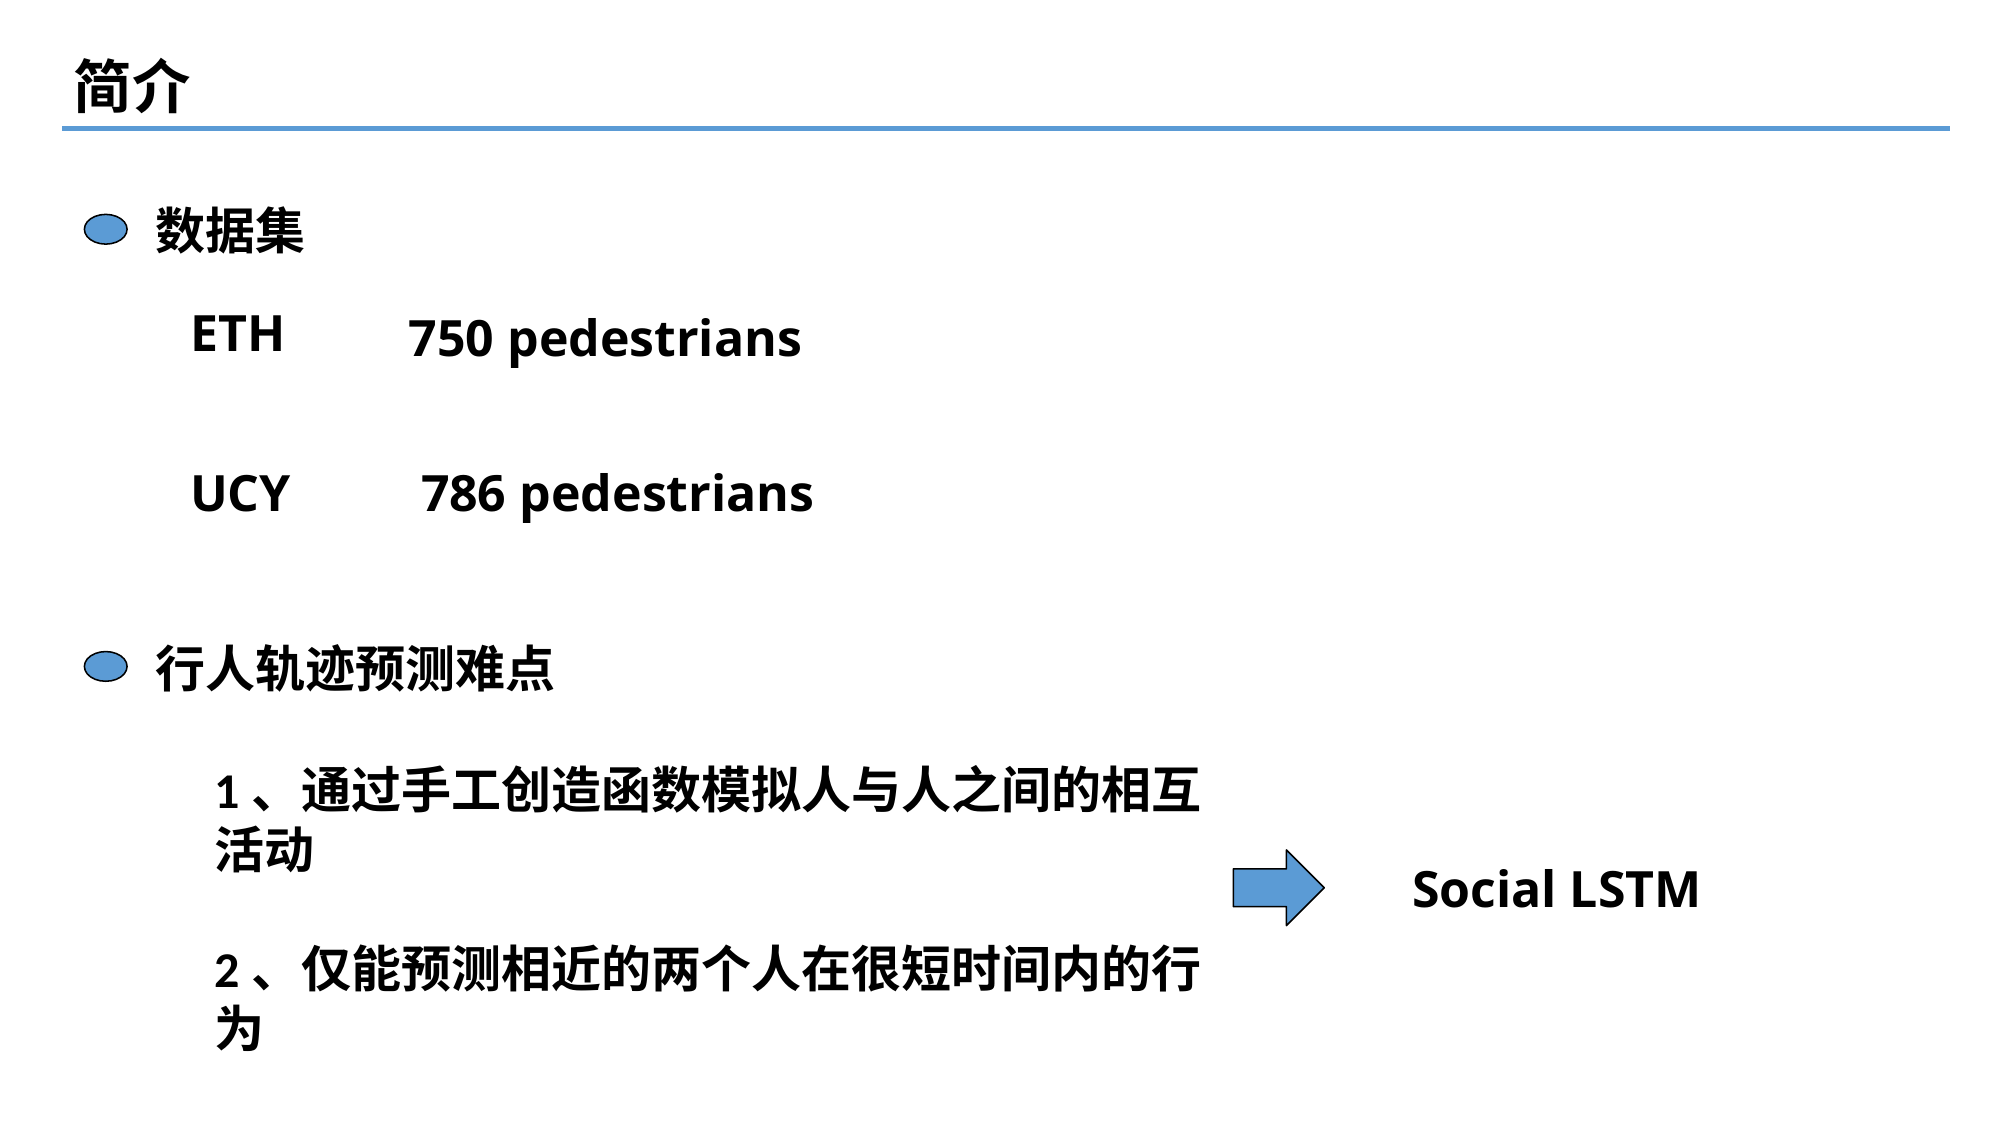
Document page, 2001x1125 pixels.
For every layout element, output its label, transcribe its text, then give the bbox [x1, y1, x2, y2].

text_box [1233, 849, 1325, 926]
text_box UCY [175, 454, 406, 530]
text_box 2、仅能预测相近的两个人在很短时间内的行为 [199, 930, 1234, 1066]
text_box [84, 214, 128, 245]
text_box [84, 651, 128, 682]
text_box 786 pedestrians [406, 454, 983, 530]
text_box 行人轨迹预测难点 [140, 629, 1088, 705]
text_box 750 pedestrians [394, 298, 1000, 374]
text_box 简介 [59, 42, 593, 128]
text_box 1、通过手工创造函数模拟人与人之间的相互活动 [199, 751, 1234, 887]
text_box Social LSTM [1397, 849, 1745, 925]
text_box 数据集 [140, 192, 1088, 268]
text_box ETH [175, 294, 407, 370]
